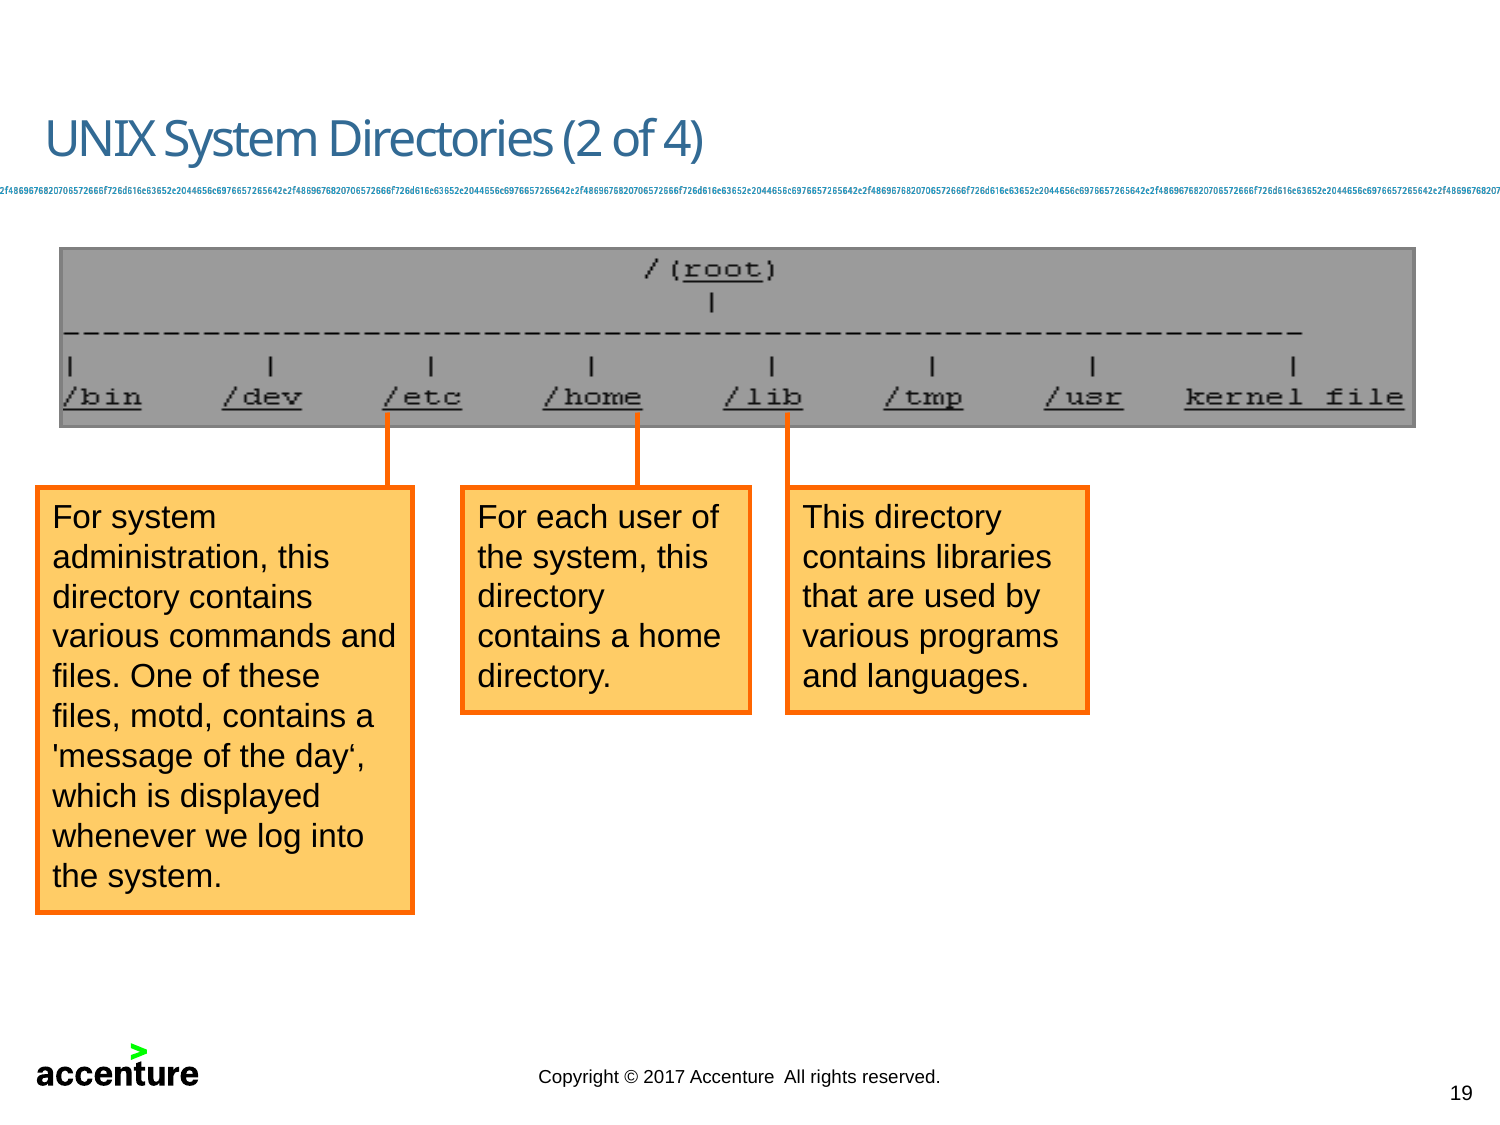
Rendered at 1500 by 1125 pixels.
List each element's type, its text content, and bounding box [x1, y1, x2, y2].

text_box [787, 412, 1088, 713]
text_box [462, 412, 750, 713]
picture [62, 249, 1413, 425]
picture [0, 186, 1500, 194]
text_box [26, 212, 1415, 1088]
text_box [37, 412, 413, 913]
title UNIX System Directories (2 of 4) [29, 24, 1367, 175]
text_box 19 [1137, 1046, 1488, 1125]
